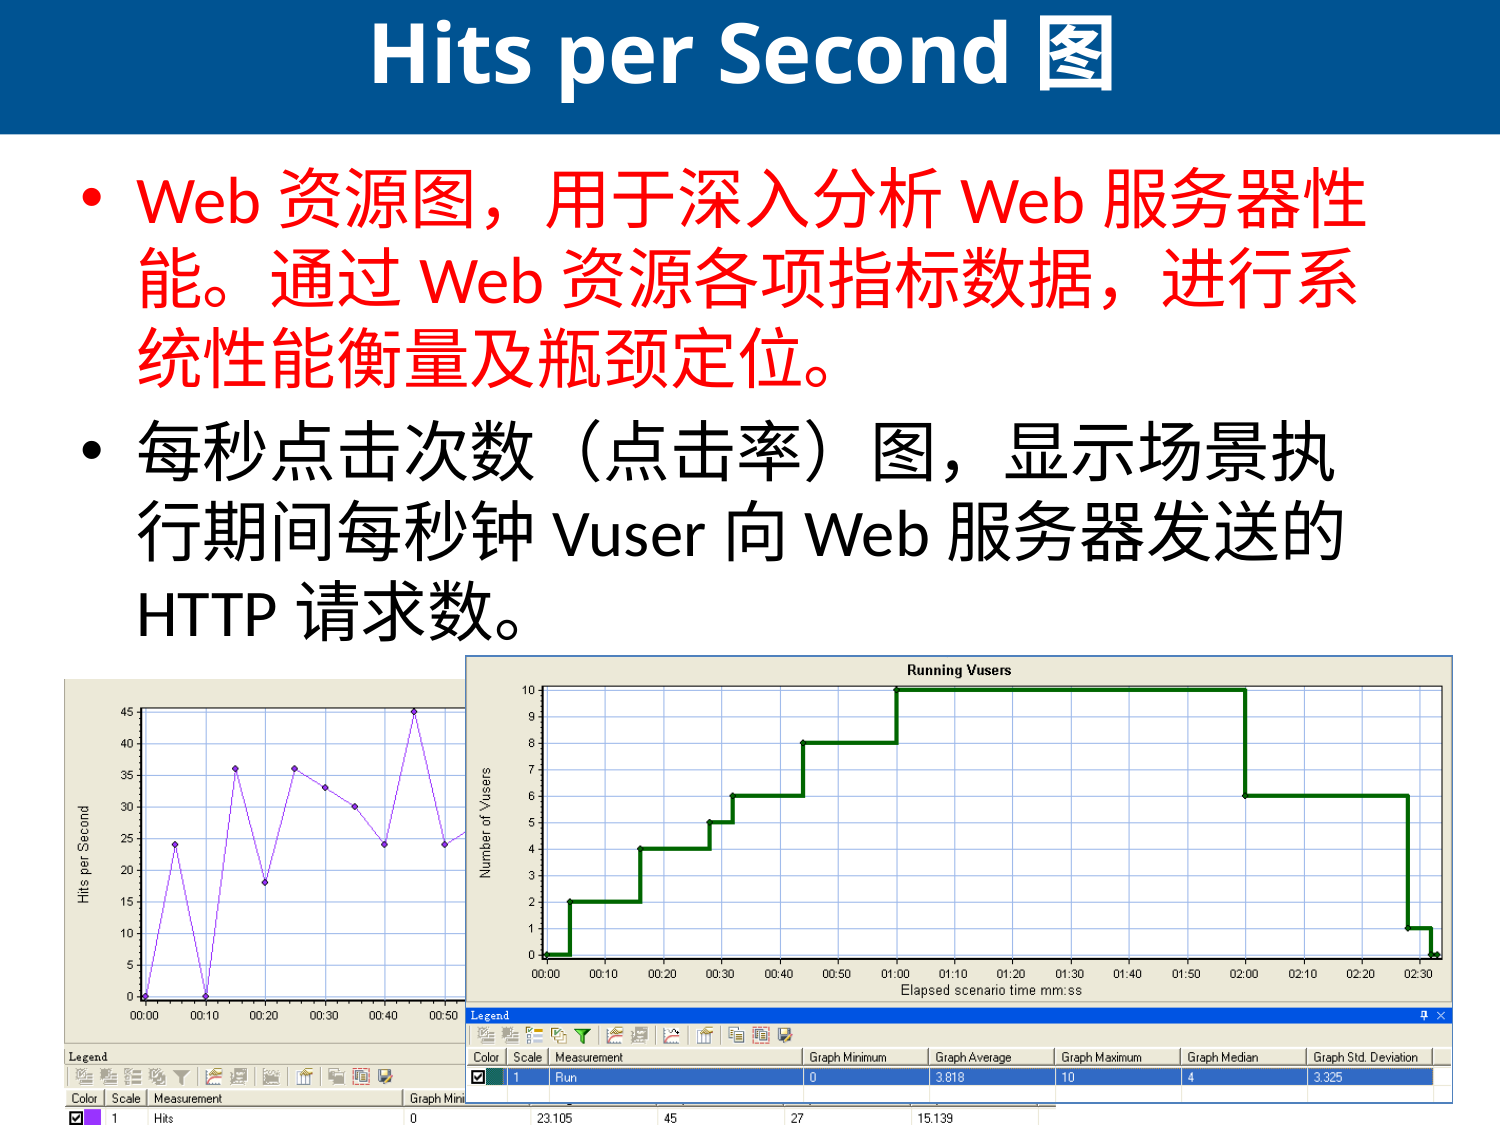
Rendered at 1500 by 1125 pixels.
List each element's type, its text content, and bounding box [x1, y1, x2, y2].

title Hits per Second图 [2, 0, 1483, 135]
picture [64, 656, 1452, 1125]
list Web资源图，用于深入分析Web服务器性能。通过Web资源各项指标数据，进行系统性能衡量及瓶颈定位。 每秒点击次数（点击率）图，显示场景执行期间每秒钟Vuser向Web服务器发送的HTTP请求数。 [64, 149, 1415, 678]
